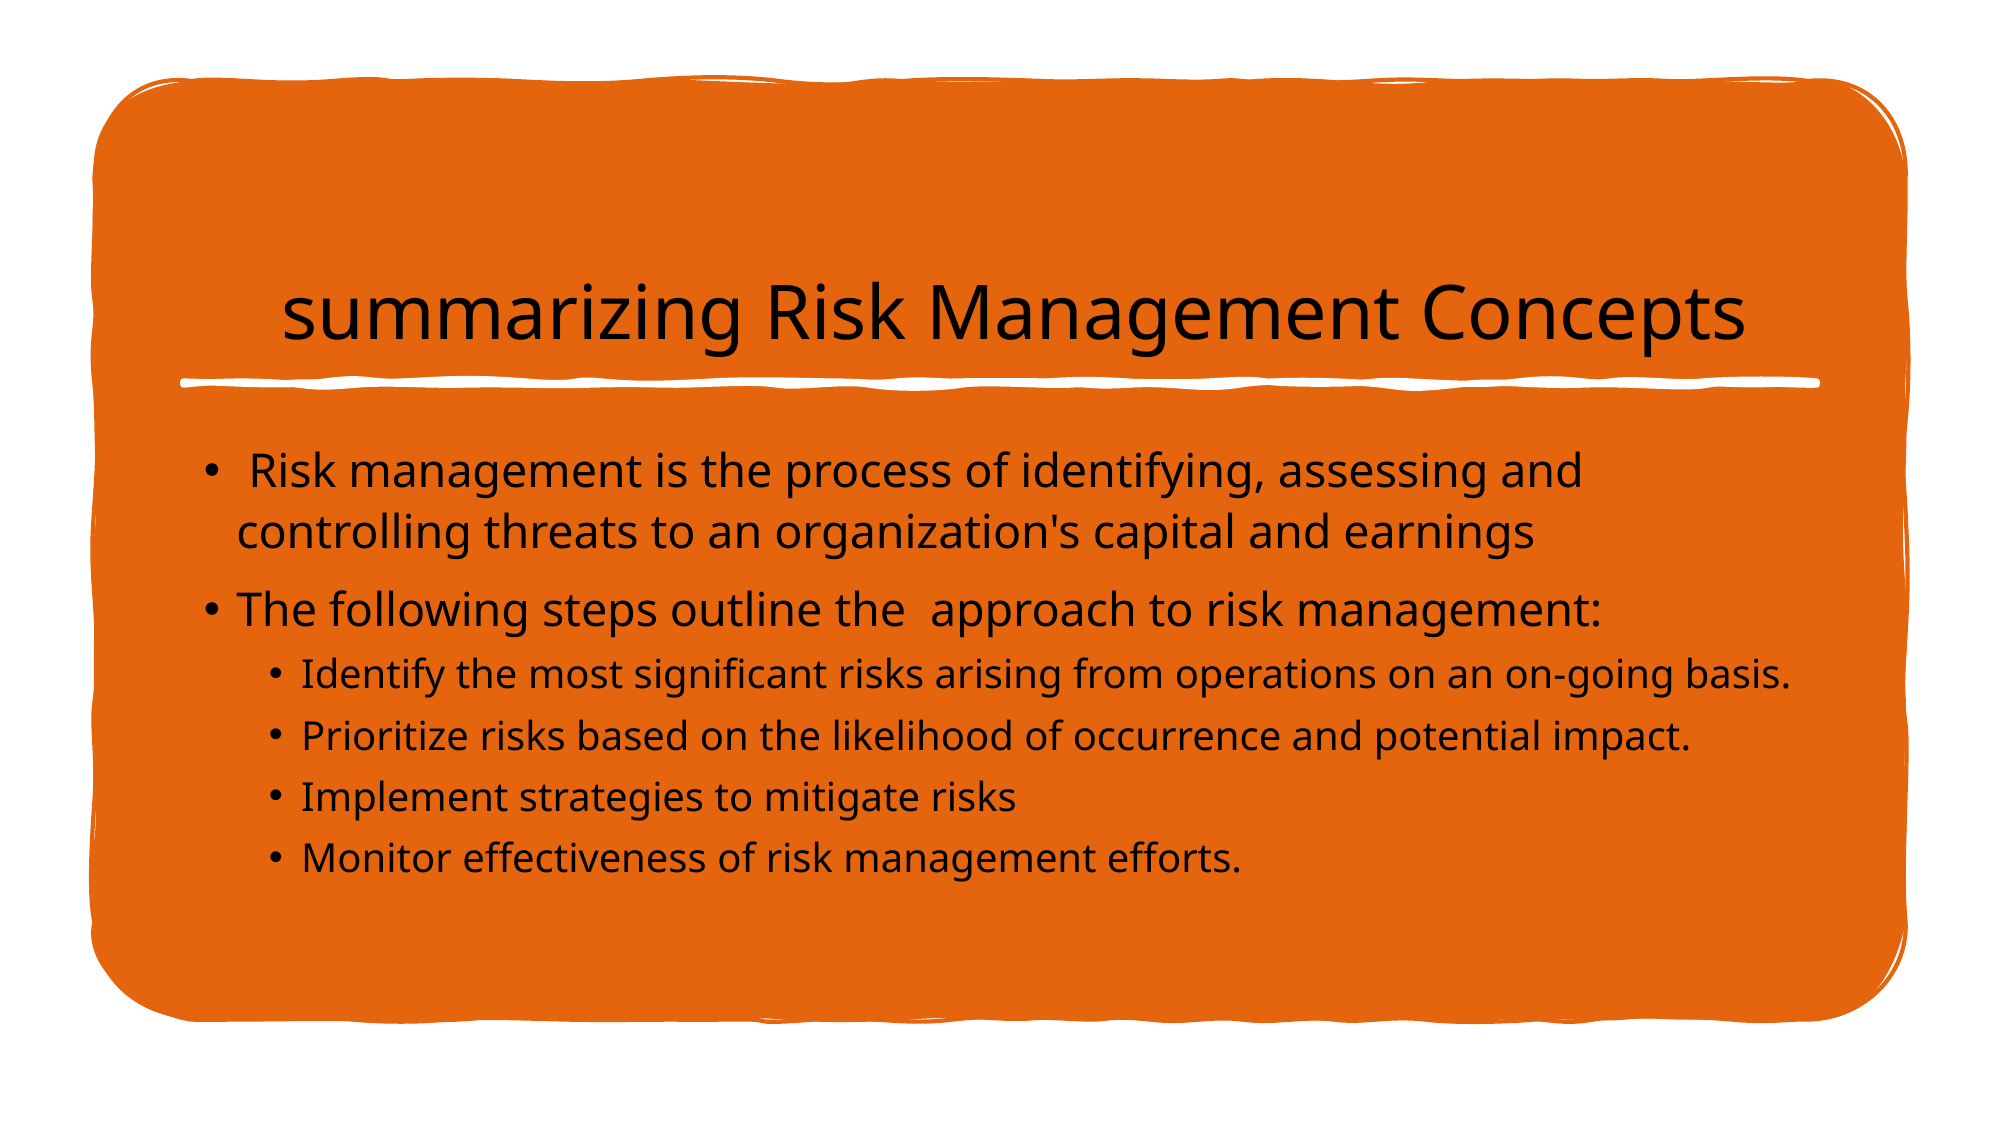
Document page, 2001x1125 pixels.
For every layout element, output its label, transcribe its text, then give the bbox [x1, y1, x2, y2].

text_box [182, 376, 1818, 389]
text_box [0, 0, 2000, 1125]
list Risk management is the process of identifying, assessing and controlling threats to an organization's capital and earnings The following steps outline the approach to risk management: Identify the most significant risks arising from operations on an on-going basis. Prioritize risks based on the likelihood of occurrence and potential impact. Implement strategies to mitigate risks Monitor effectiveness of risk management efforts. [188, 427, 1815, 1076]
title summarizing Risk Management Concepts [188, 145, 1812, 364]
text_box [90, 76, 1910, 1021]
